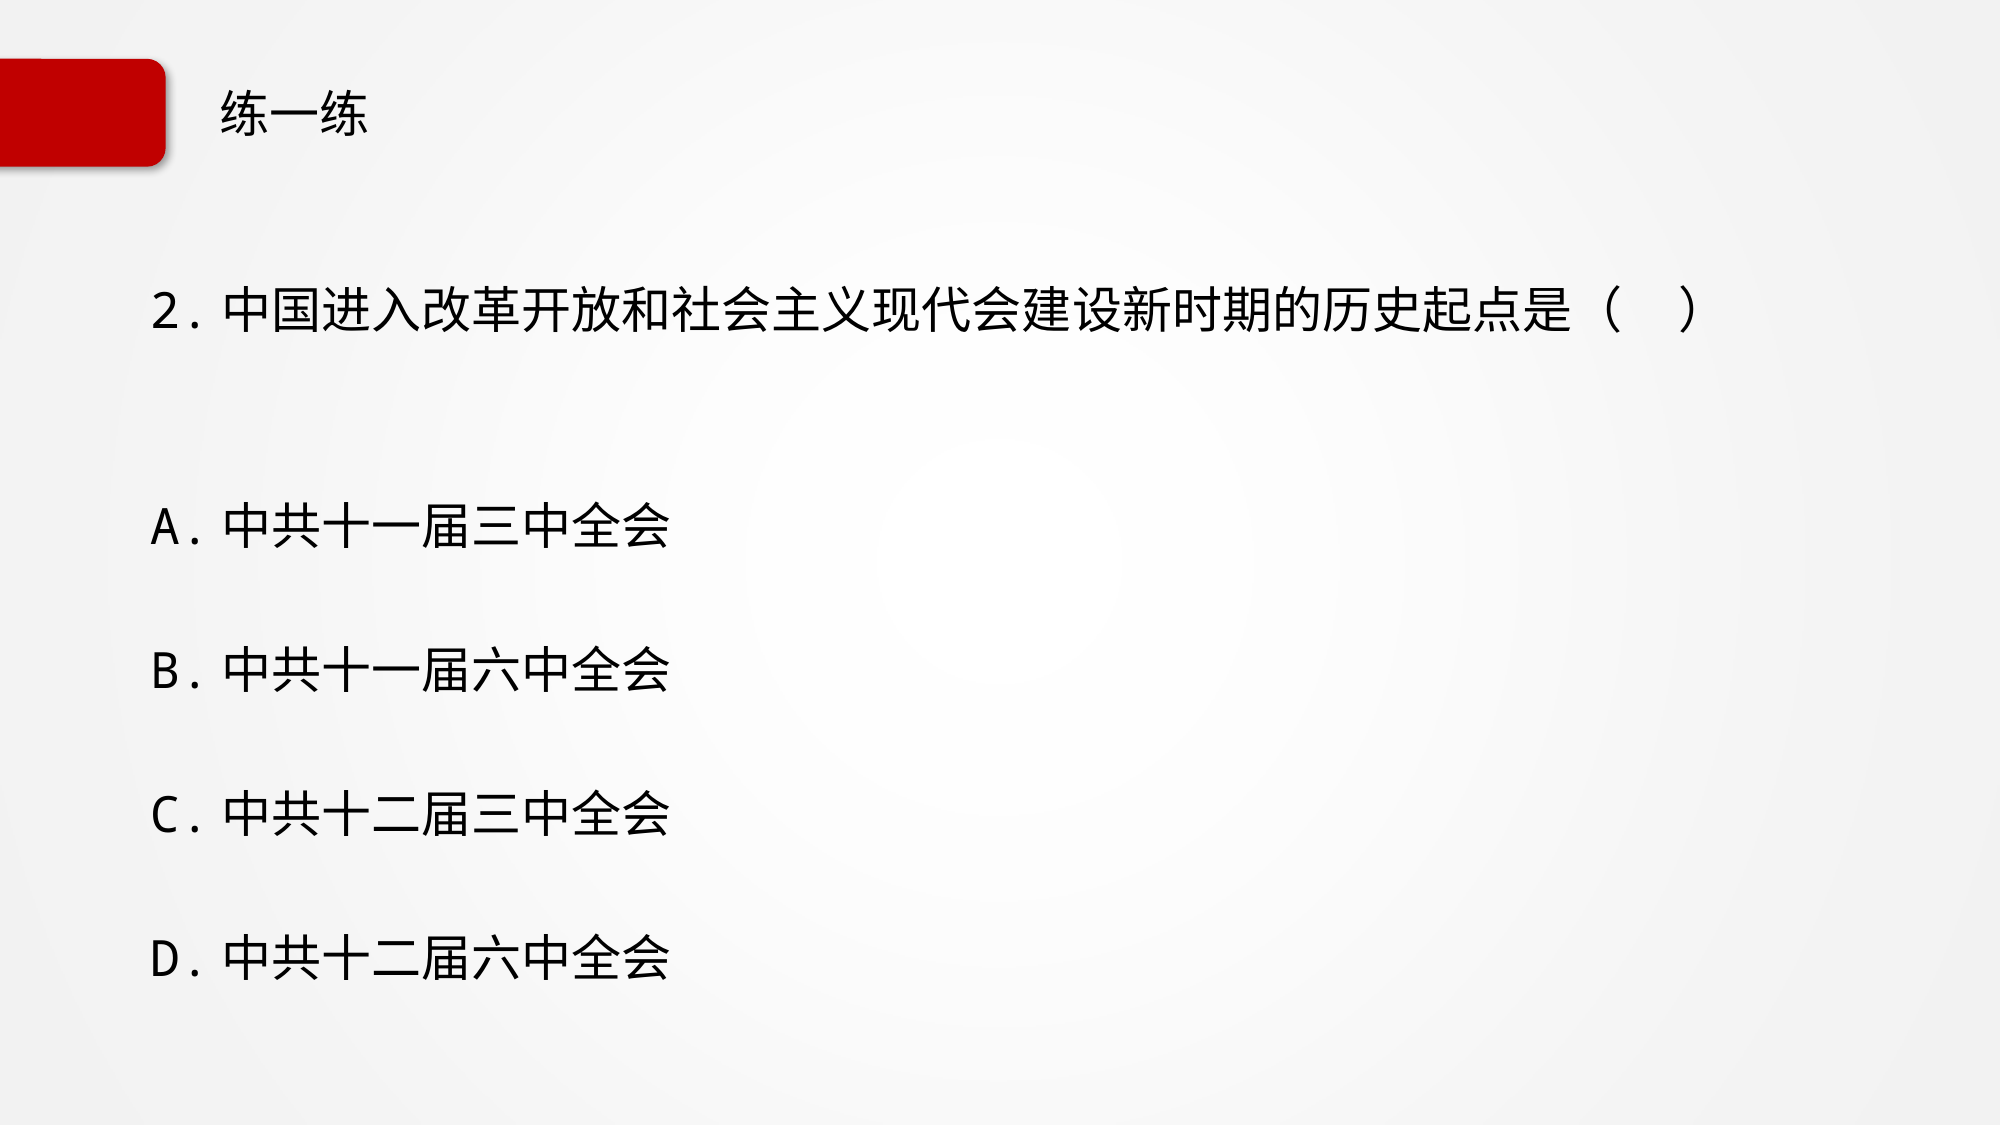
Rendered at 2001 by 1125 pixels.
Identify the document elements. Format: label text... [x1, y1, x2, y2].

picture [0, 0, 2000, 1125]
title 练一练 [204, 72, 1877, 162]
text_box 2.中国进入改革开放和社会主义现代会建设新时期的历史起点是（ ） A.中共十一届三中全会 B.中共十一届六中全会 C.中共十二届三中全会 D.中共十二届六中全会 [134, 259, 1877, 994]
